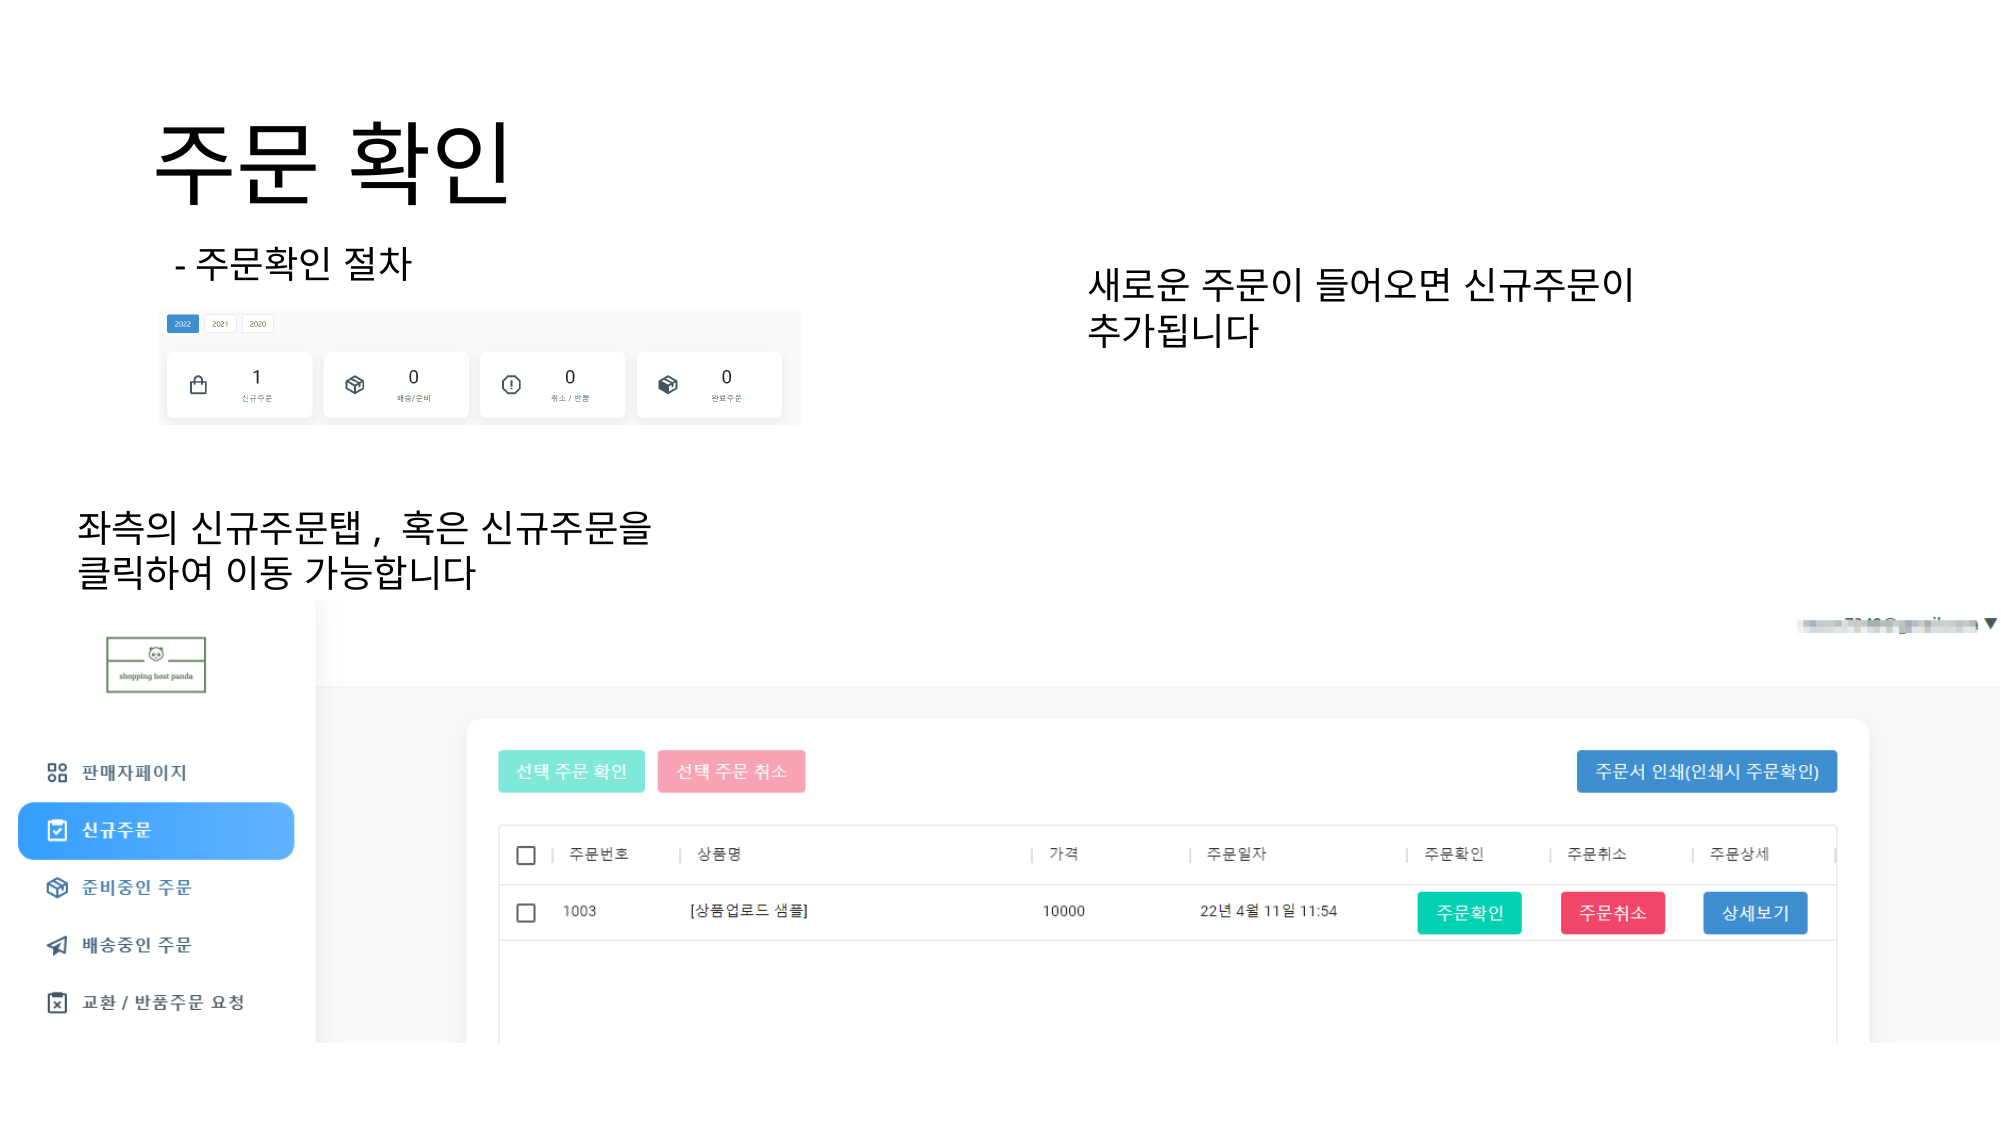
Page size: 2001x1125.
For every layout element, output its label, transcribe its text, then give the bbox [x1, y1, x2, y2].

picture [0, 600, 2000, 1043]
picture [159, 308, 801, 425]
text_box 새로운 주문이 들어오면 신규주문이 추가됩니다 [1072, 255, 1755, 360]
text_box 좌측의 신규주문탭, 혹은 신규주문을 클릭하여 이동 가능합니다 [62, 497, 768, 600]
title 주문 확인 [137, 59, 1863, 278]
text_box -주문확인 절차 [159, 233, 671, 294]
